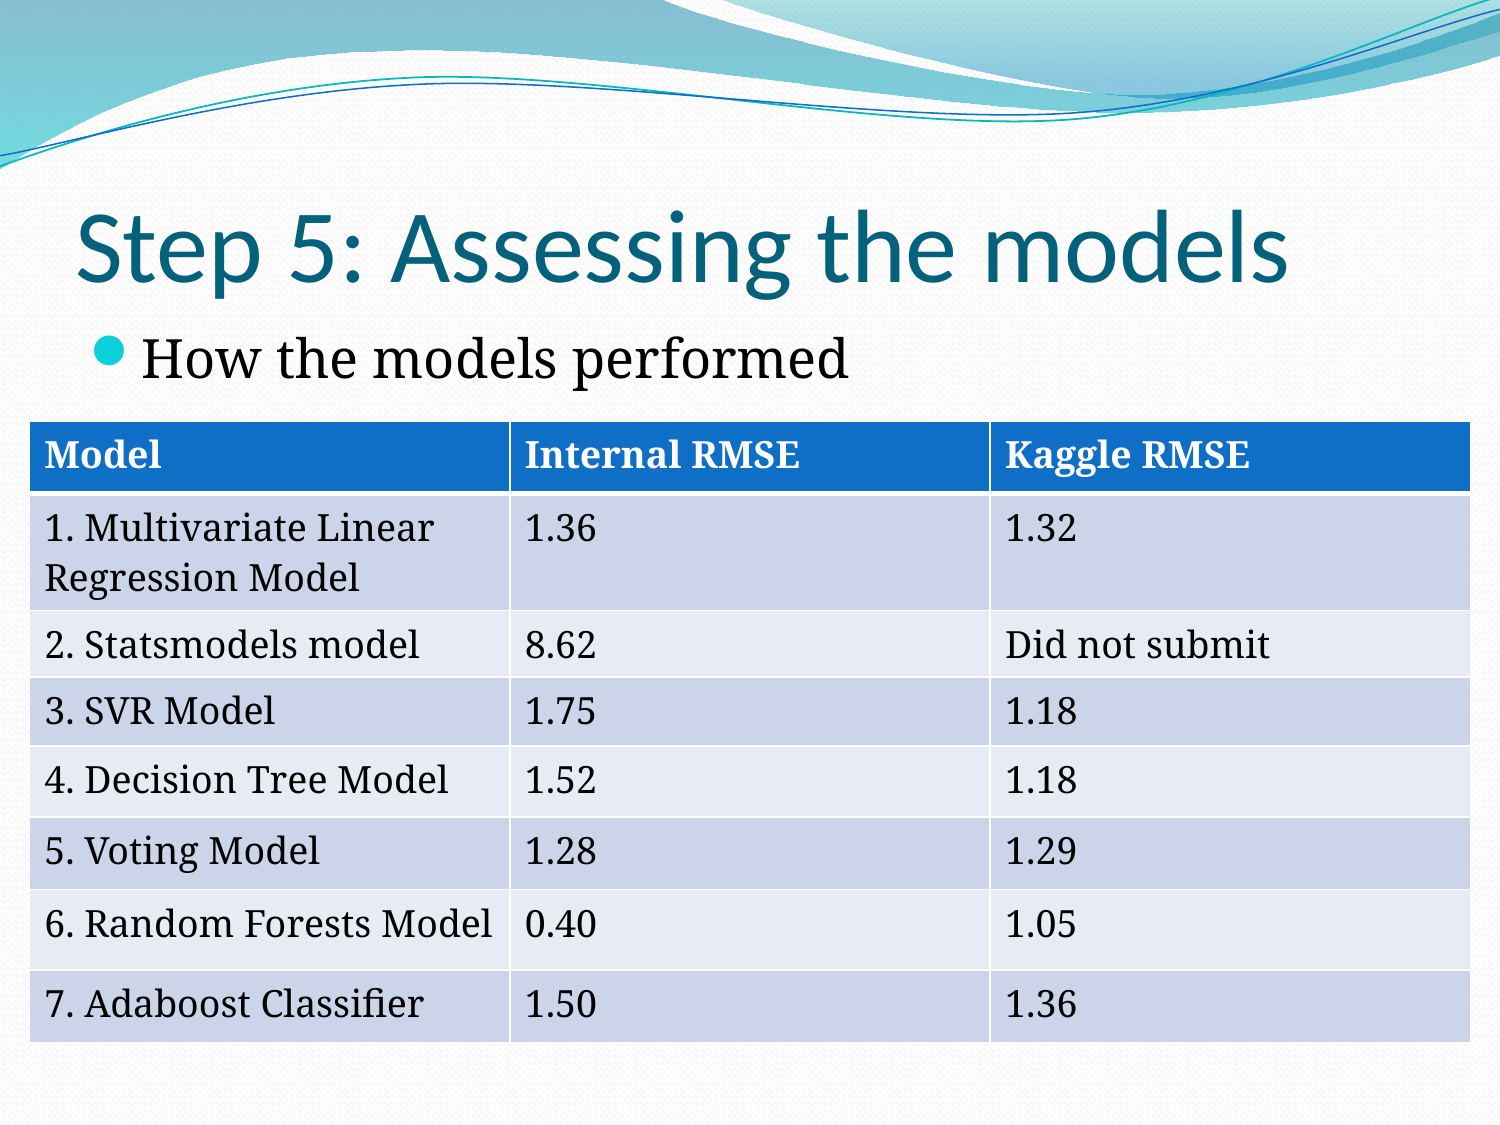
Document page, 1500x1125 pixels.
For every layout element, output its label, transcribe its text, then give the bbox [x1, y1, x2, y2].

table_cell 0.40 [511, 890, 989, 969]
table_header Model [30, 422, 509, 491]
table_cell 6. Random Forests Model [30, 890, 509, 969]
table_cell 1.18 [991, 678, 1470, 745]
table_cell 1.50 [511, 971, 989, 1042]
table_cell 1.75 [511, 678, 989, 745]
table_cell 4. Decision Tree Model [30, 747, 509, 816]
table_cell 1.28 [511, 818, 989, 889]
table_cell 2. Statsmodels model [30, 611, 509, 676]
table_header Kaggle RMSE [991, 422, 1470, 491]
table_header Internal RMSE [511, 422, 989, 491]
table_cell 1.05 [991, 890, 1470, 969]
table_cell 7. Adaboost Classifier [30, 971, 509, 1042]
table_cell 1.32 [991, 496, 1470, 610]
table_cell 1.29 [991, 818, 1470, 889]
table_cell 1.18 [991, 747, 1470, 816]
table_cell 1.36 [991, 971, 1470, 1042]
list How the models performed [75, 317, 1425, 420]
table_cell 1. Multivariate Linear Regression Model [30, 496, 509, 610]
table_cell 1.36 [511, 496, 989, 610]
table_cell 5. Voting Model [30, 818, 509, 889]
table_cell 8.62 [511, 611, 989, 676]
table_cell 1.52 [511, 747, 989, 816]
table_cell 3. SVR Model [30, 678, 509, 745]
table_cell Did not submit [991, 611, 1470, 676]
title Step 5: Assessing the models [75, 115, 1425, 303]
